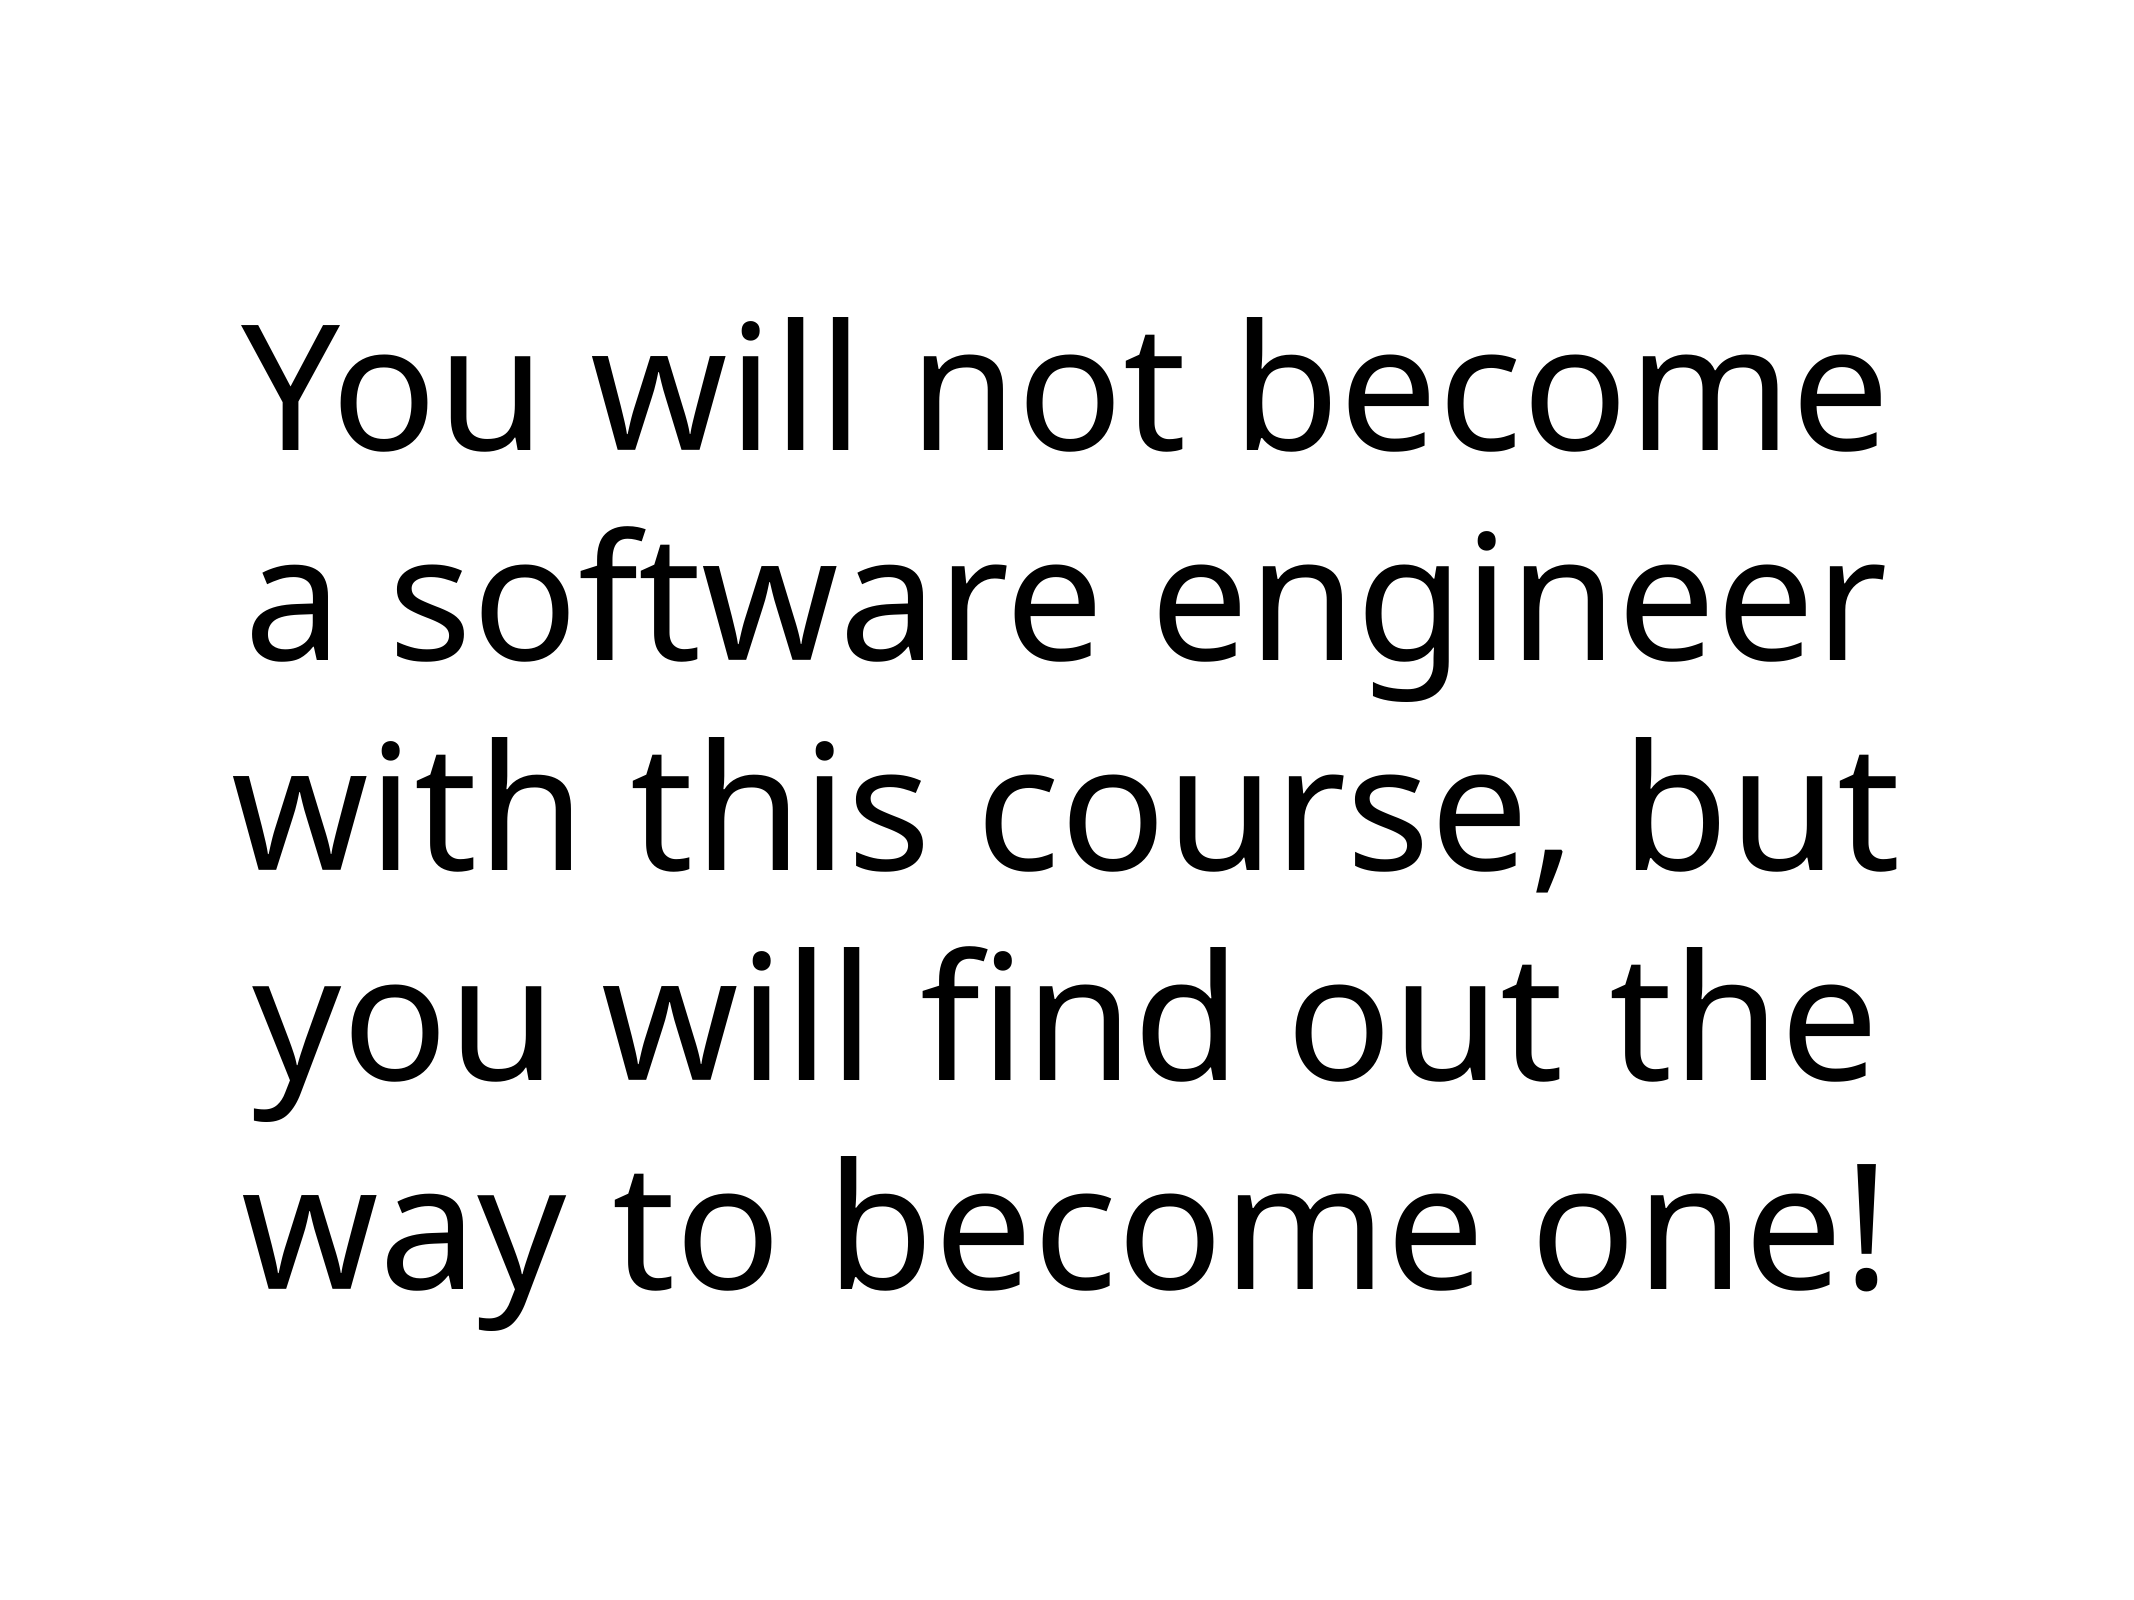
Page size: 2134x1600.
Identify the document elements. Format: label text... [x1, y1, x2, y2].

title You will not become a software engineer with this course, but you will find out the way to become one! [207, 267, 1926, 1333]
